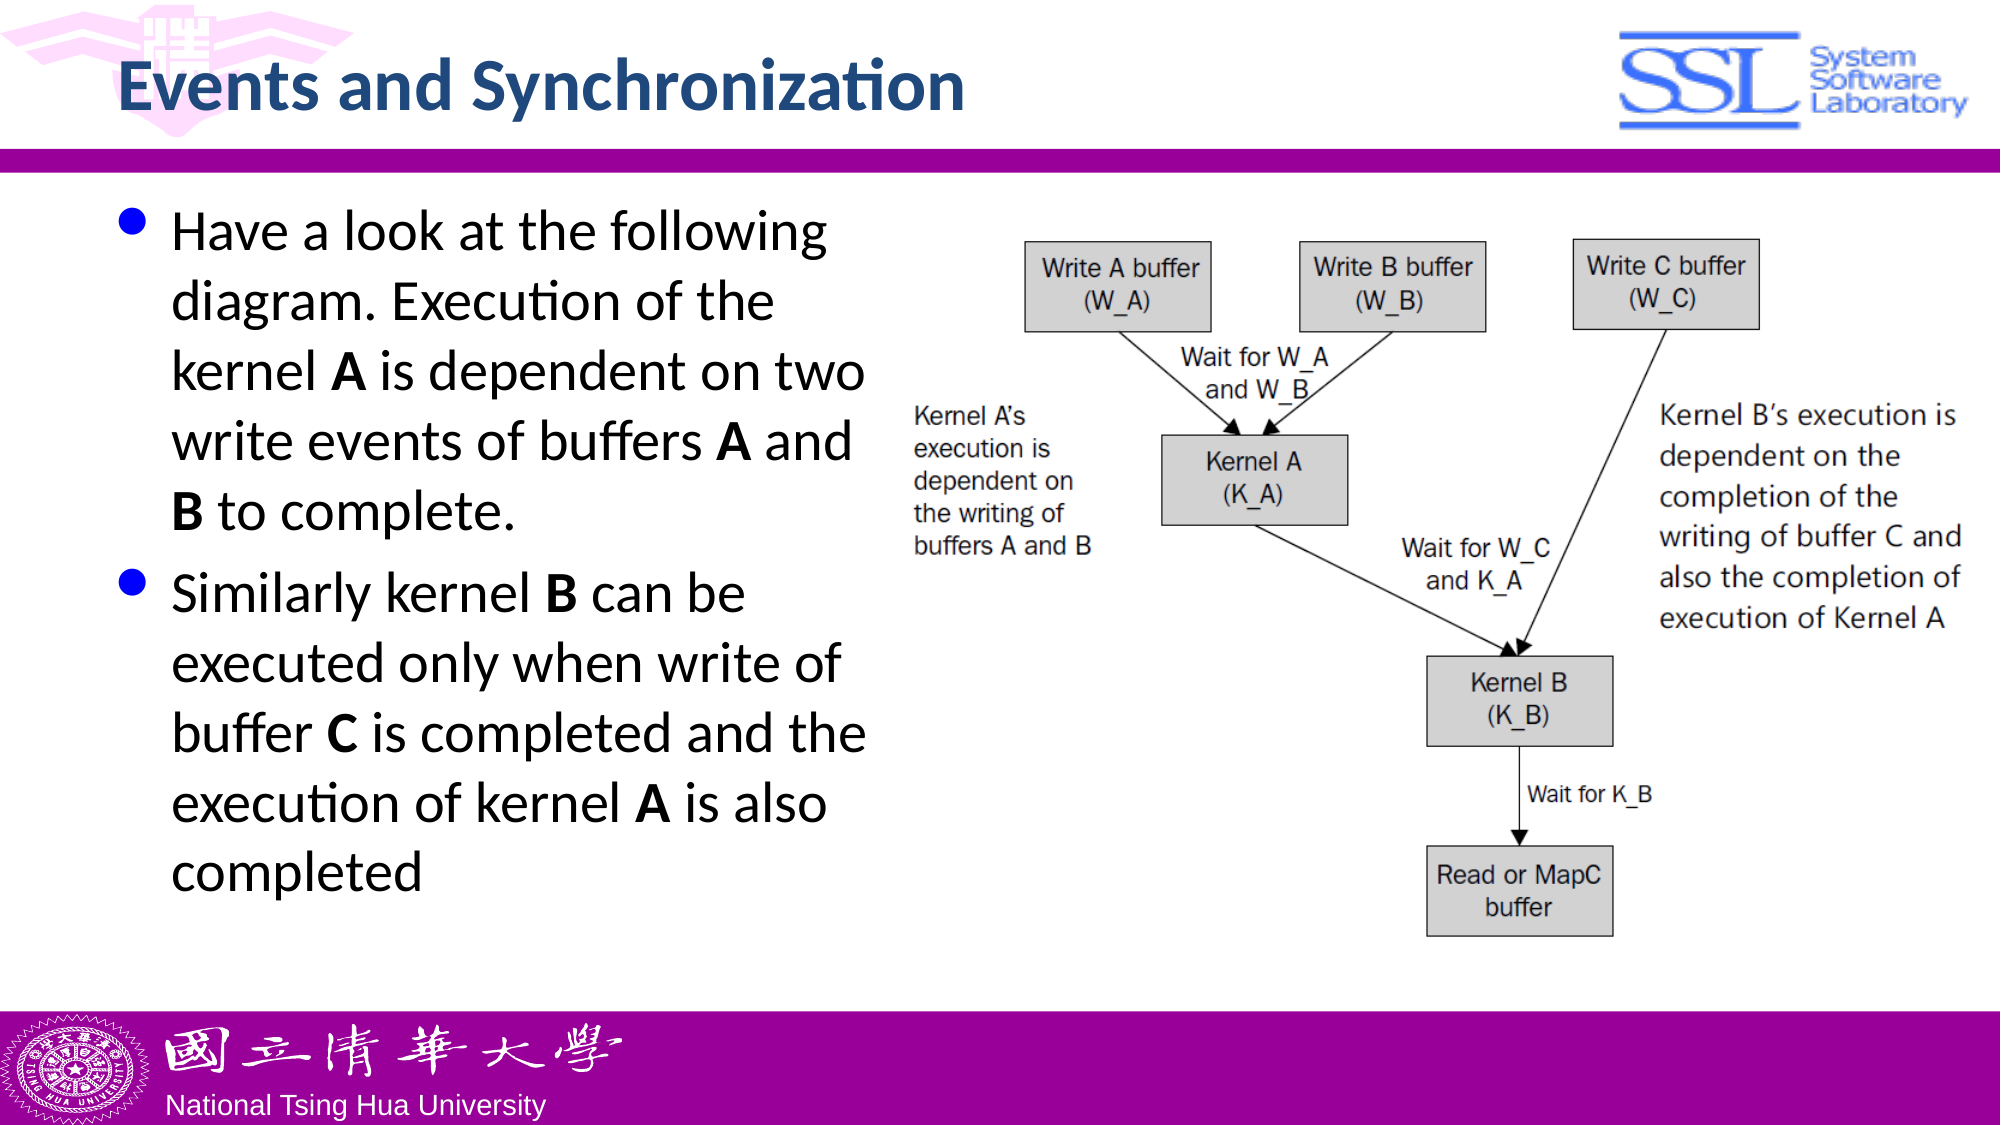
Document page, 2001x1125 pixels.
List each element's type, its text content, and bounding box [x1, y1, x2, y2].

title Events and Synchronization [102, 23, 1898, 138]
list Have a look at the following diagram. Execution of the kernel A is dependent on two write events of buffers A and B to complete. Similarly kernel B can be executed only when write of buffer C is completed and the execution of kernel A is also completed [99, 184, 908, 988]
picture [907, 228, 1977, 944]
picture [1898, 24, 1977, 138]
